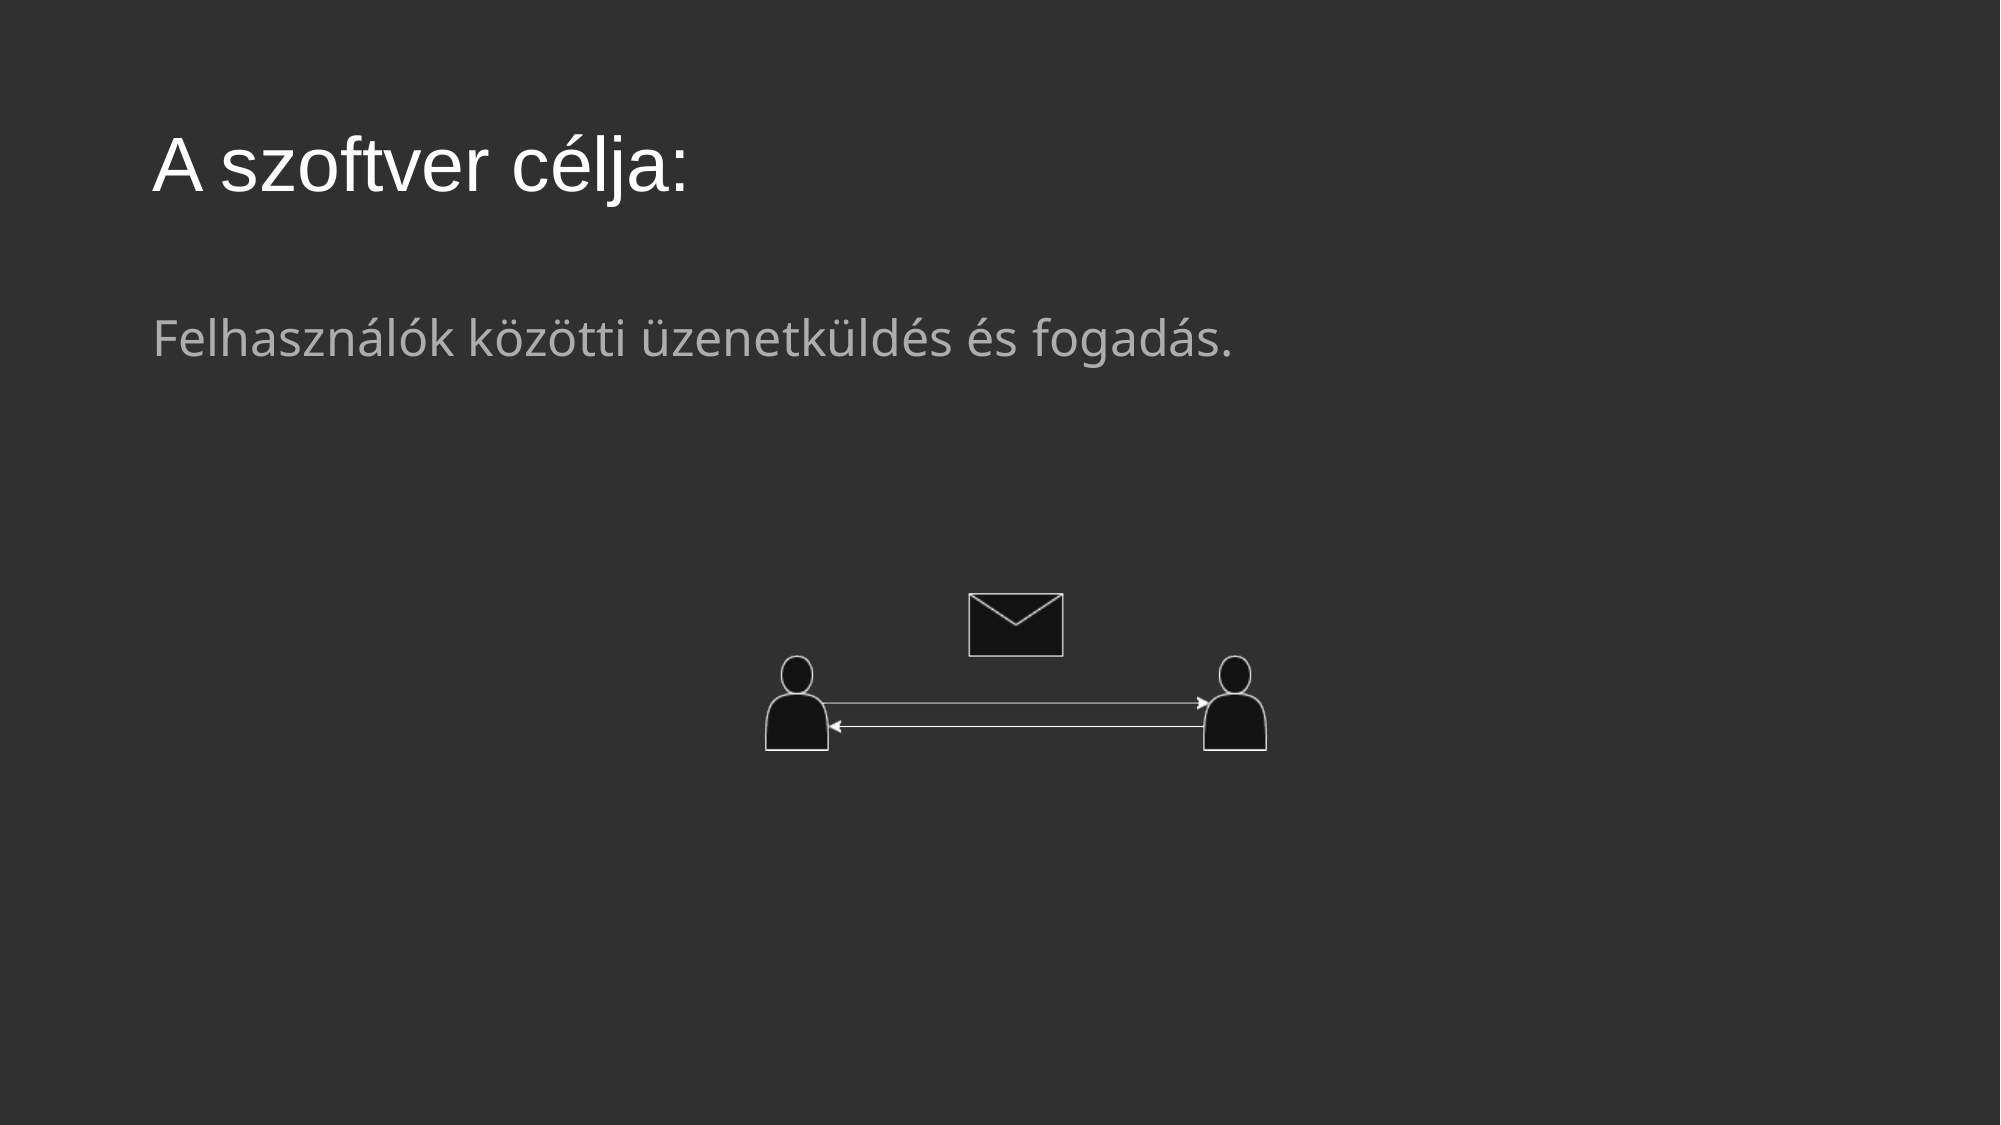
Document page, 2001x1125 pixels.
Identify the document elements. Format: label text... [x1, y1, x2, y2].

picture [670, 561, 1330, 751]
list Felhasználók közötti üzenetküldés és fogadás. [137, 299, 1863, 1014]
title A szoftver célja: [137, 59, 1863, 278]
